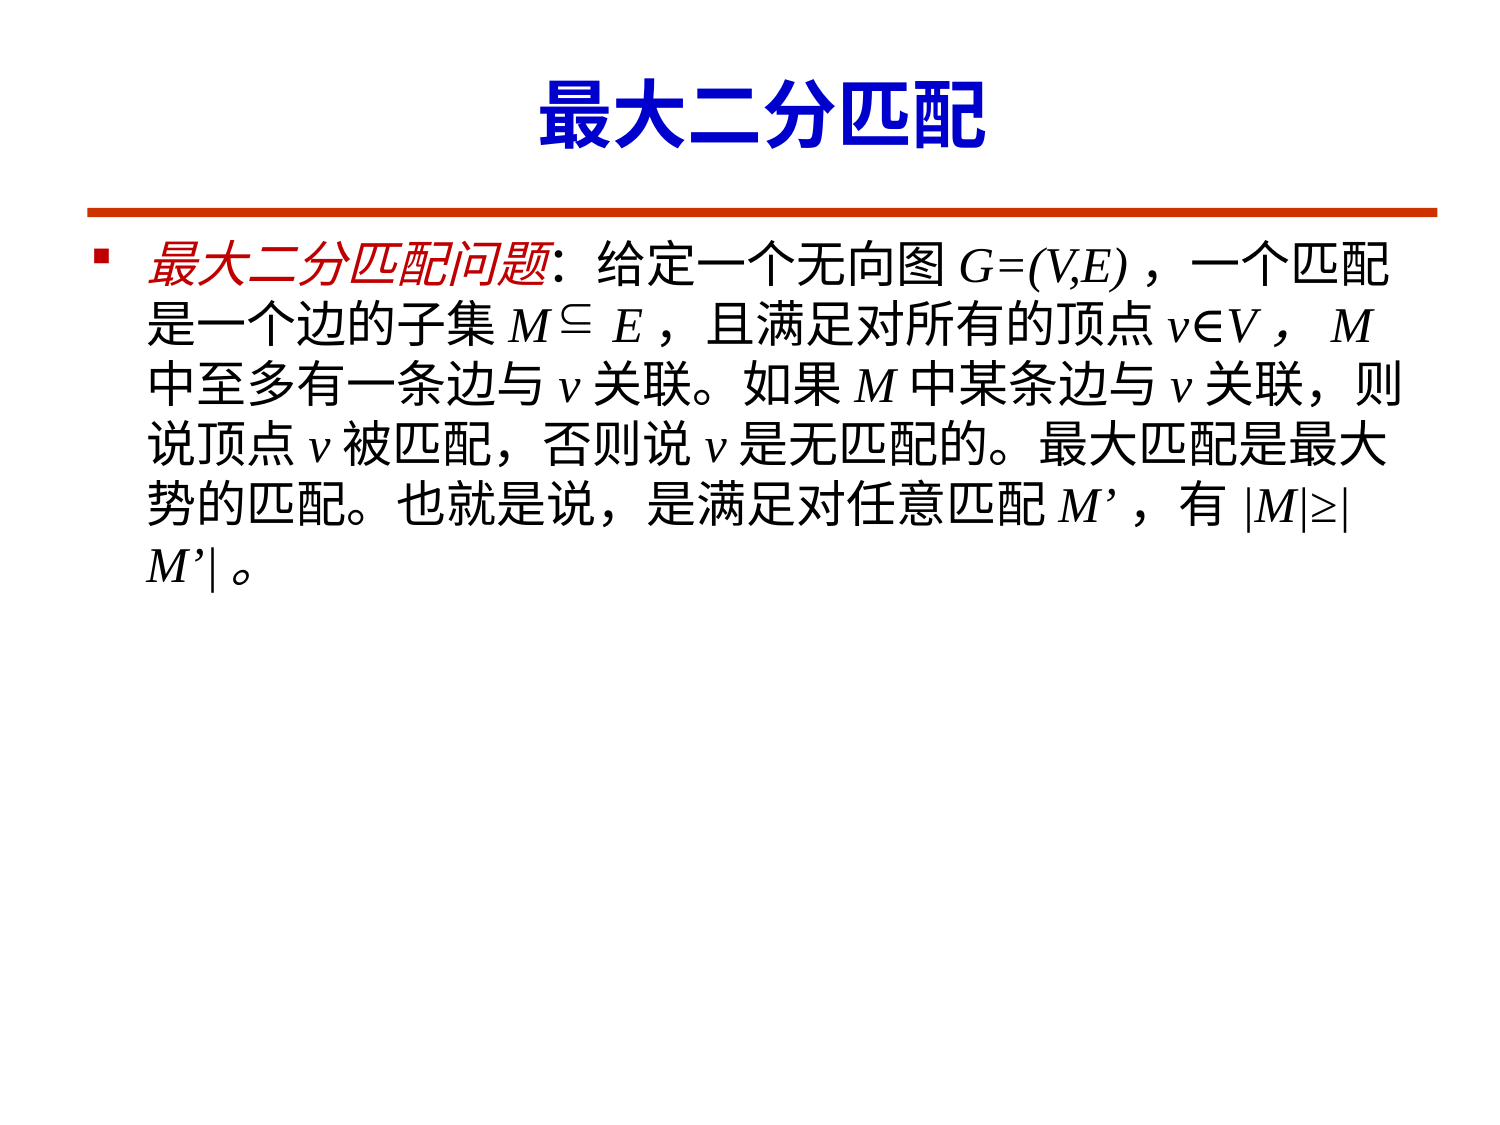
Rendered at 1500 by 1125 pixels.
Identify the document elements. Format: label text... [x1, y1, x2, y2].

list 最大二分匹配问题：给定一个无向图G=(V,E)，一个匹配是一个边的子集M E，且满足对所有的顶点v∈V，M中至多有一条边与v关联。如果M中某条边与v关联，则说顶点v被匹配，否则说v是无匹配的。最大匹配是最大势的匹配。也就是说，是满足对任意匹配M’，有|M|≥|M’|。 [75, 224, 1438, 1088]
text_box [549, 299, 601, 351]
title 最大二分匹配 [125, 37, 1400, 188]
